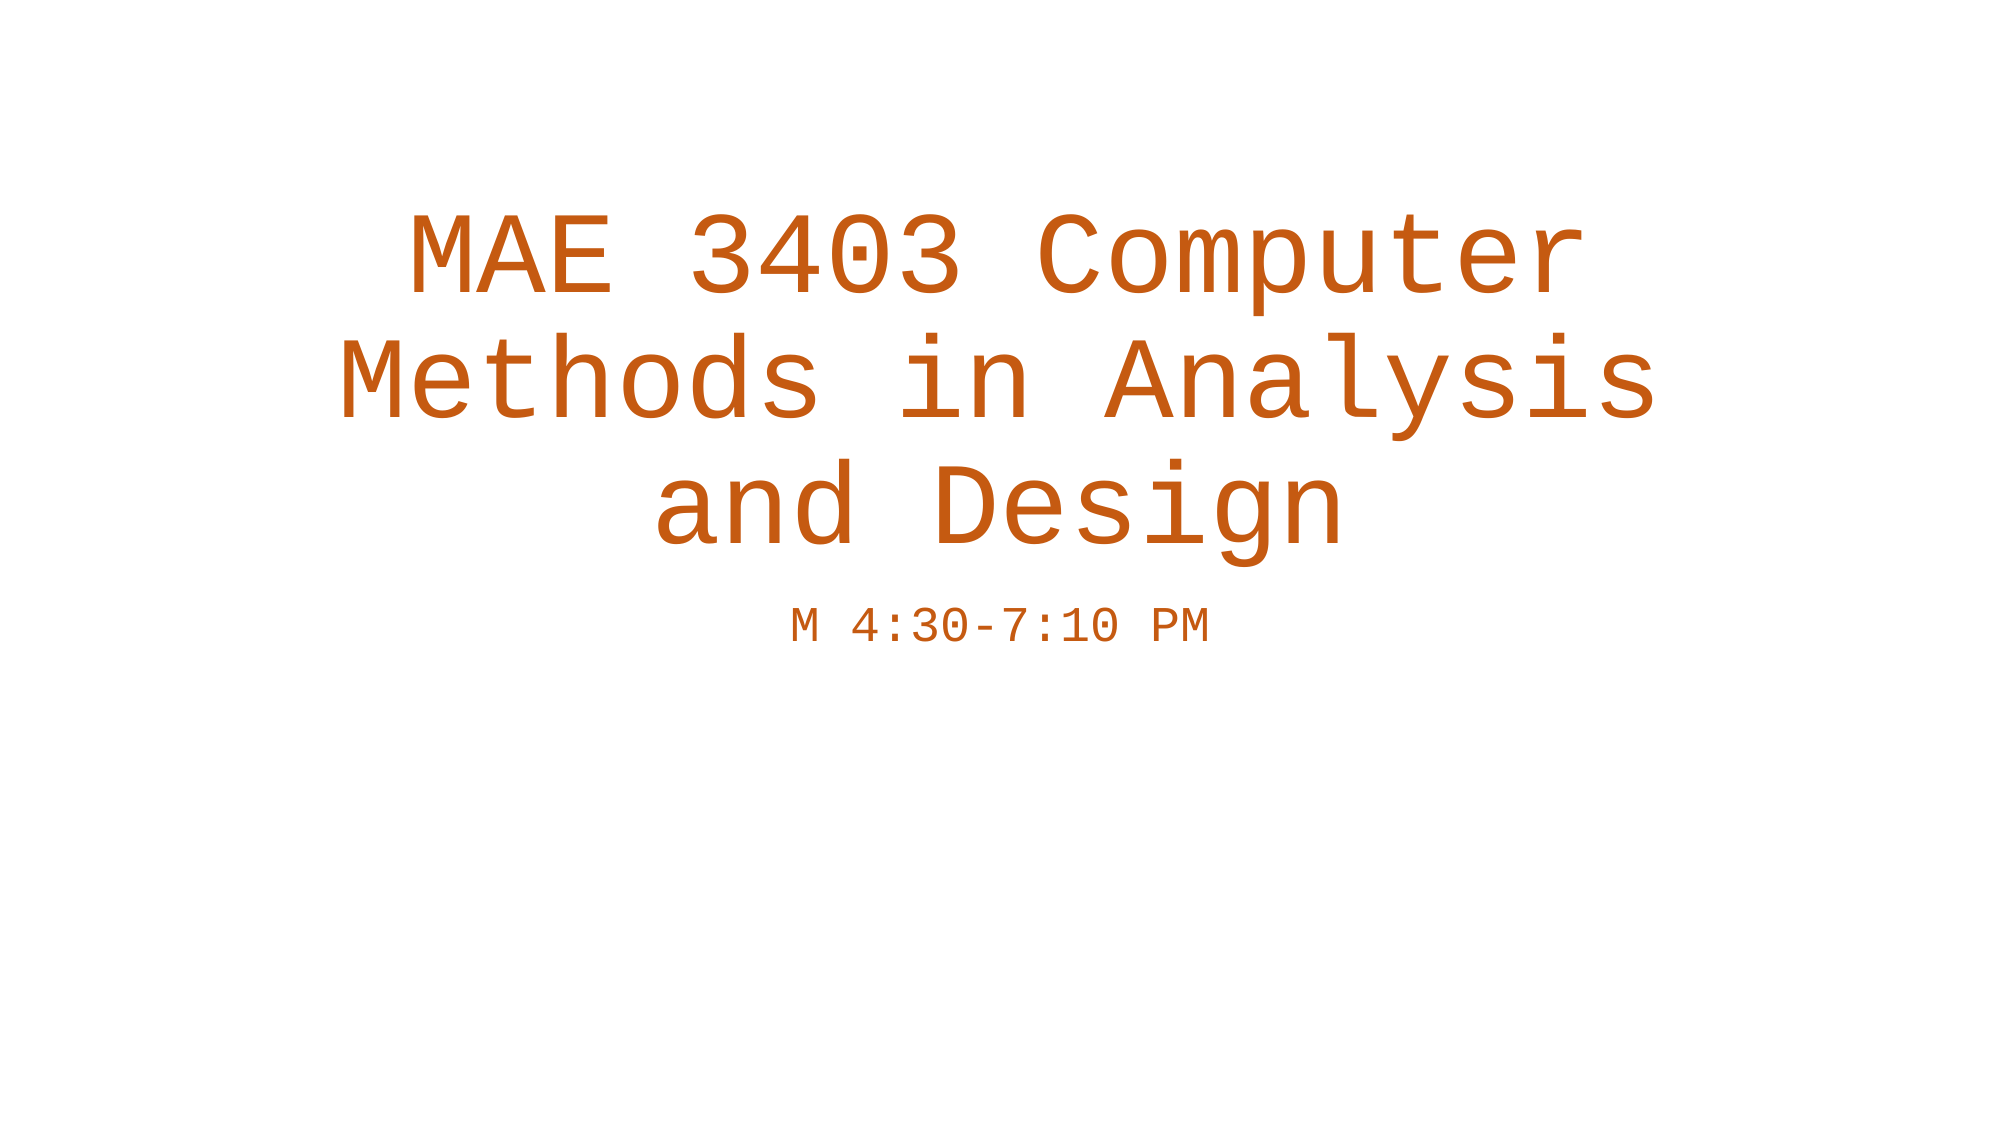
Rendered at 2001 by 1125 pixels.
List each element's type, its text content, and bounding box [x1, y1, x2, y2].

subtitle M 4:30-7:10 PM [249, 590, 1750, 863]
title MAE 3403 Computer Methods in Analysis and Design [249, 184, 1750, 576]
